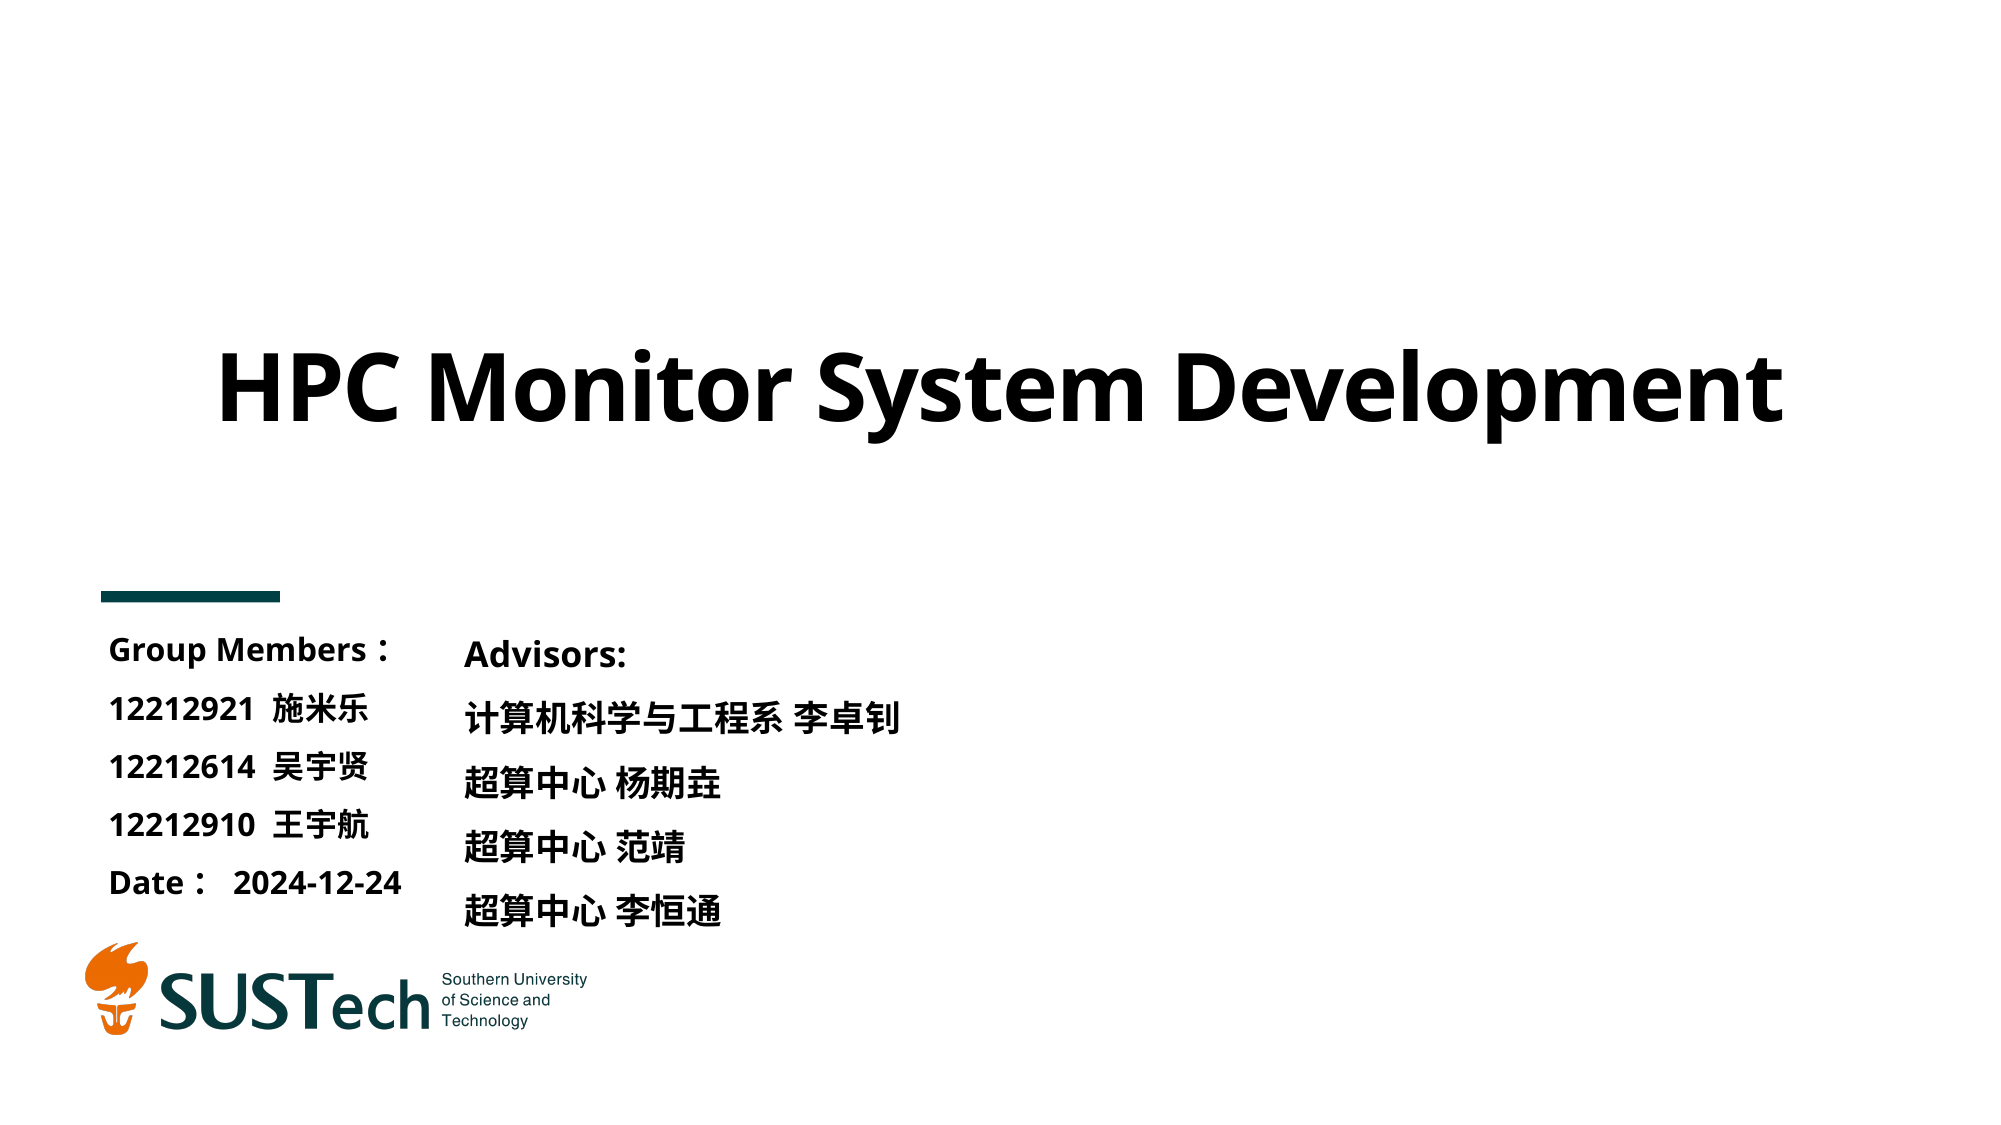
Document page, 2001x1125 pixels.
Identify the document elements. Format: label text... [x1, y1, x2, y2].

picture [84, 942, 587, 1036]
text_box Group Members： 12212921 施米乐 12212614 吴宇贤 12212910 王宇航 Date：2024-12-24 [100, 616, 426, 942]
text_box [101, 591, 280, 603]
text_box Advisors: 计算机科学与工程系 李卓钊 超算中心 杨期垚 超算中心 范靖 超算中心 李恒通 [456, 621, 979, 972]
title HPC Monitor System Development [0, 299, 2000, 451]
